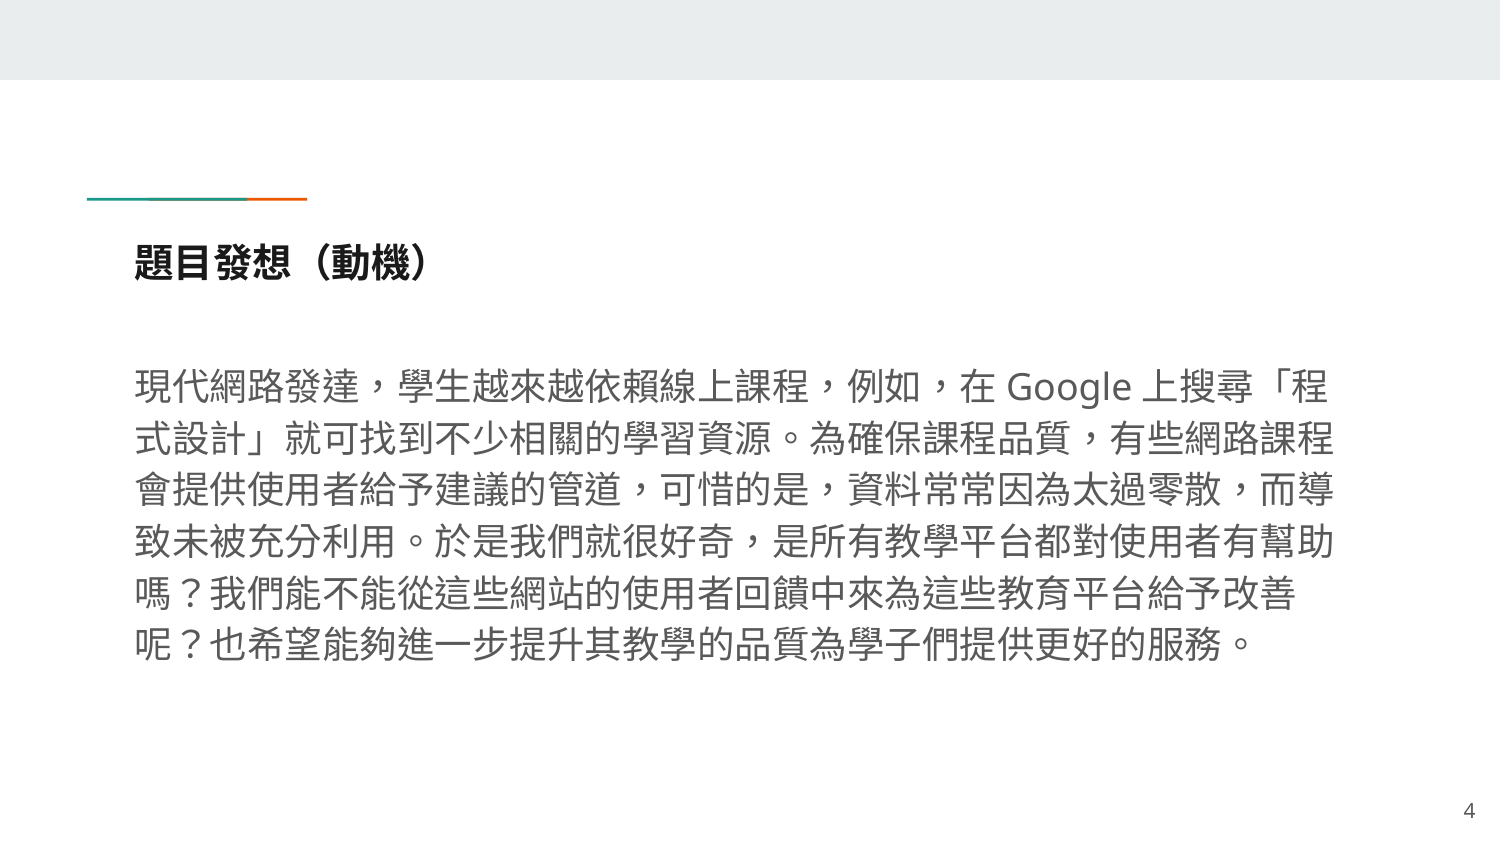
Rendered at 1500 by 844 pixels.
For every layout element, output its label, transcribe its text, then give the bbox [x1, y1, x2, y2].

list 現代網路發達，學生越來越依賴線上課程，例如，在Google上搜尋「程式設計」就可找到不少相關的學習資源。為確保課程品質，有些網路課程會提供使用者給予建議的管道，可惜的是，資料常常因為太過零散，而導致未被充分利用。於是我們就很好奇，是所有教學平台都對使用者有幫助嗎？我們能不能從這些網站的使用者回饋中來為這些教育平台給予改善呢？也希望能夠進一步提升其教學的品質為學子們提供更好的服務。 [119, 341, 1381, 712]
slide_number ‹#› [1400, 779, 1491, 844]
title 題目發想（動機） [119, 216, 1381, 305]
